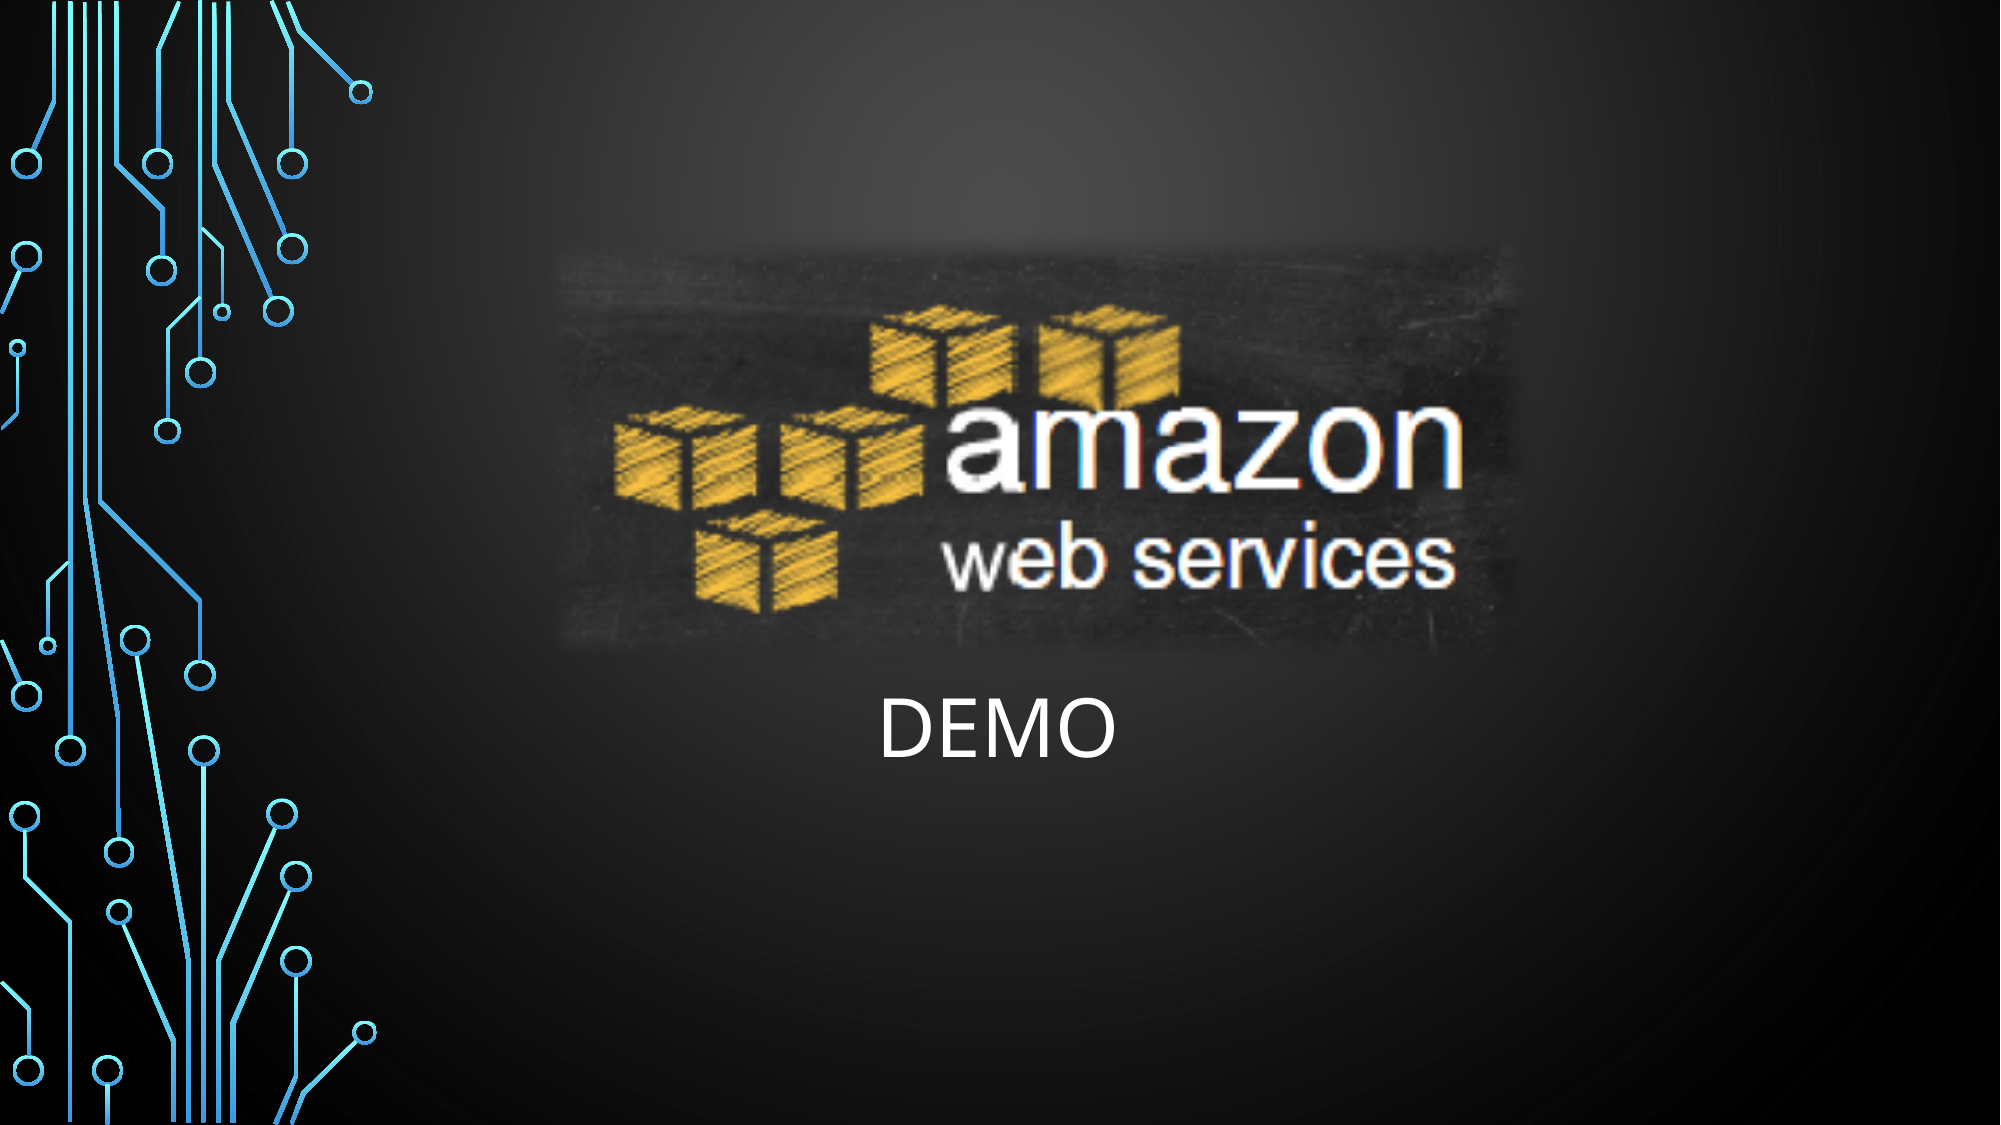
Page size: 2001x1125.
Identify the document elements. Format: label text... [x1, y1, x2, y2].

picture [0, 0, 2000, 1125]
picture [280, 152, 304, 176]
title Demo [860, 663, 1139, 783]
picture [15, 245, 38, 268]
picture [284, 949, 308, 973]
picture [15, 684, 38, 708]
picture [356, 1024, 373, 1041]
picture [96, 1059, 120, 1082]
picture [16, 1059, 40, 1082]
